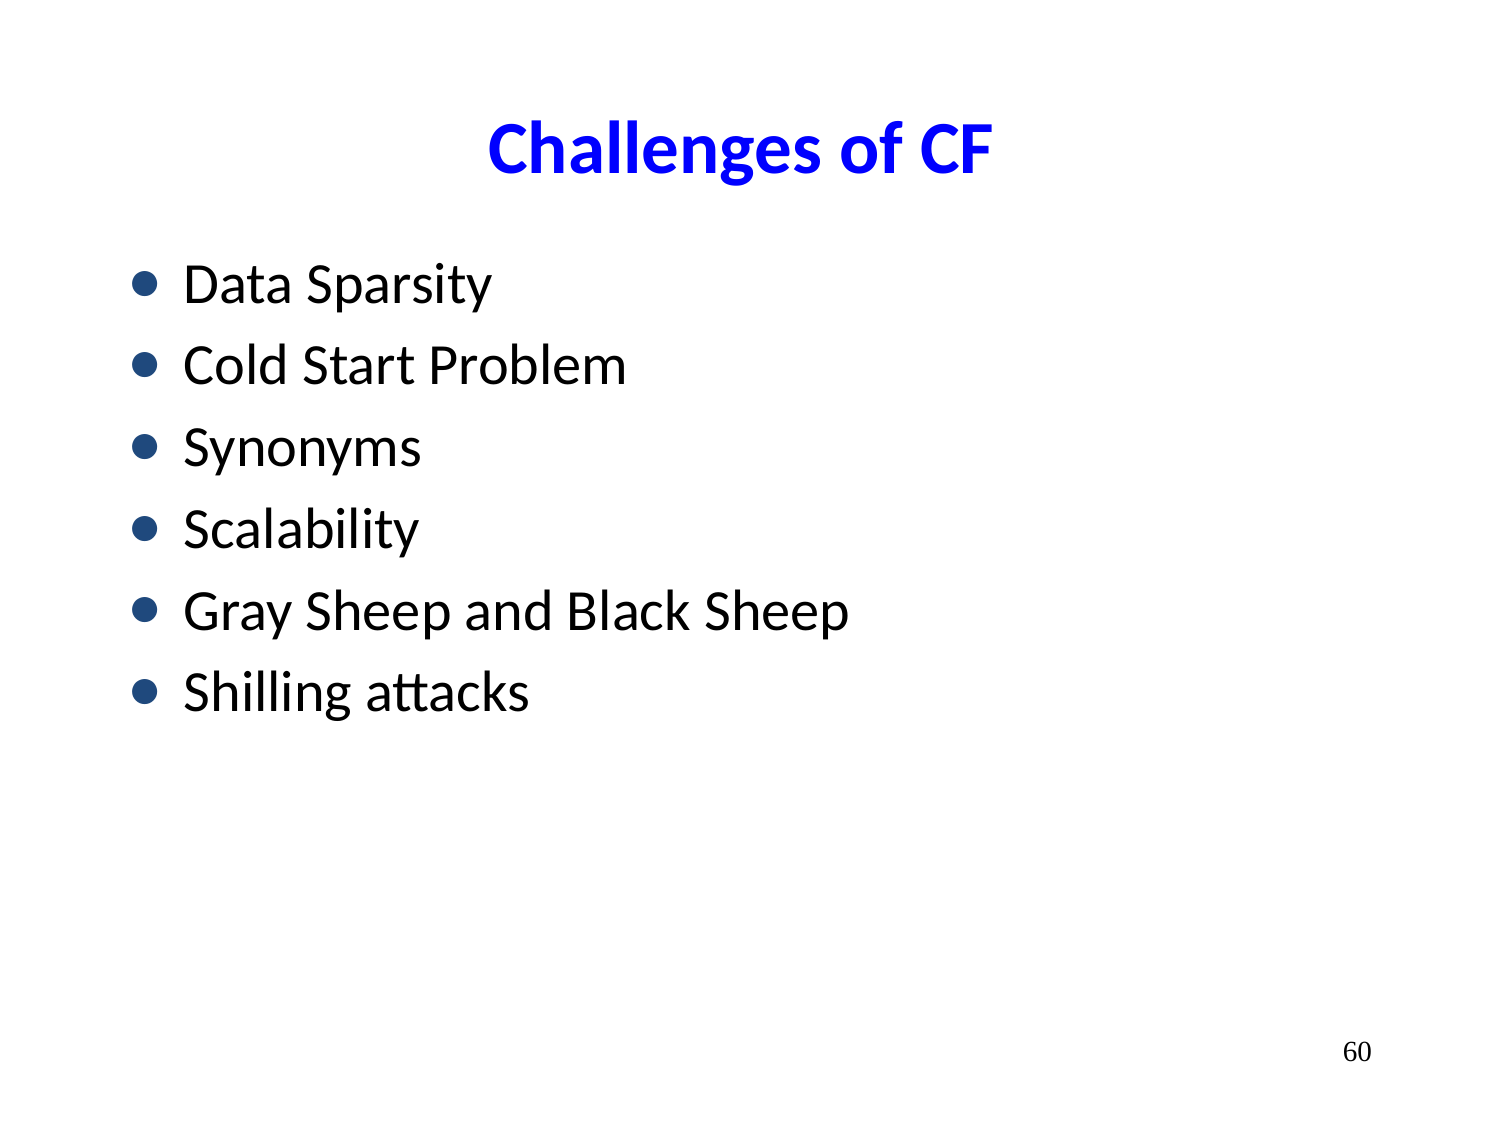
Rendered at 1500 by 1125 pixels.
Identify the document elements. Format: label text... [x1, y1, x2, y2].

title Challenges of CF [112, 50, 1388, 237]
list Data Sparsity Cold Start Problem Synonyms Scalability Gray Sheep and Black Sheep Shilling attacks [112, 237, 1388, 1000]
slide_number ‹#› [1074, 1025, 1388, 1100]
